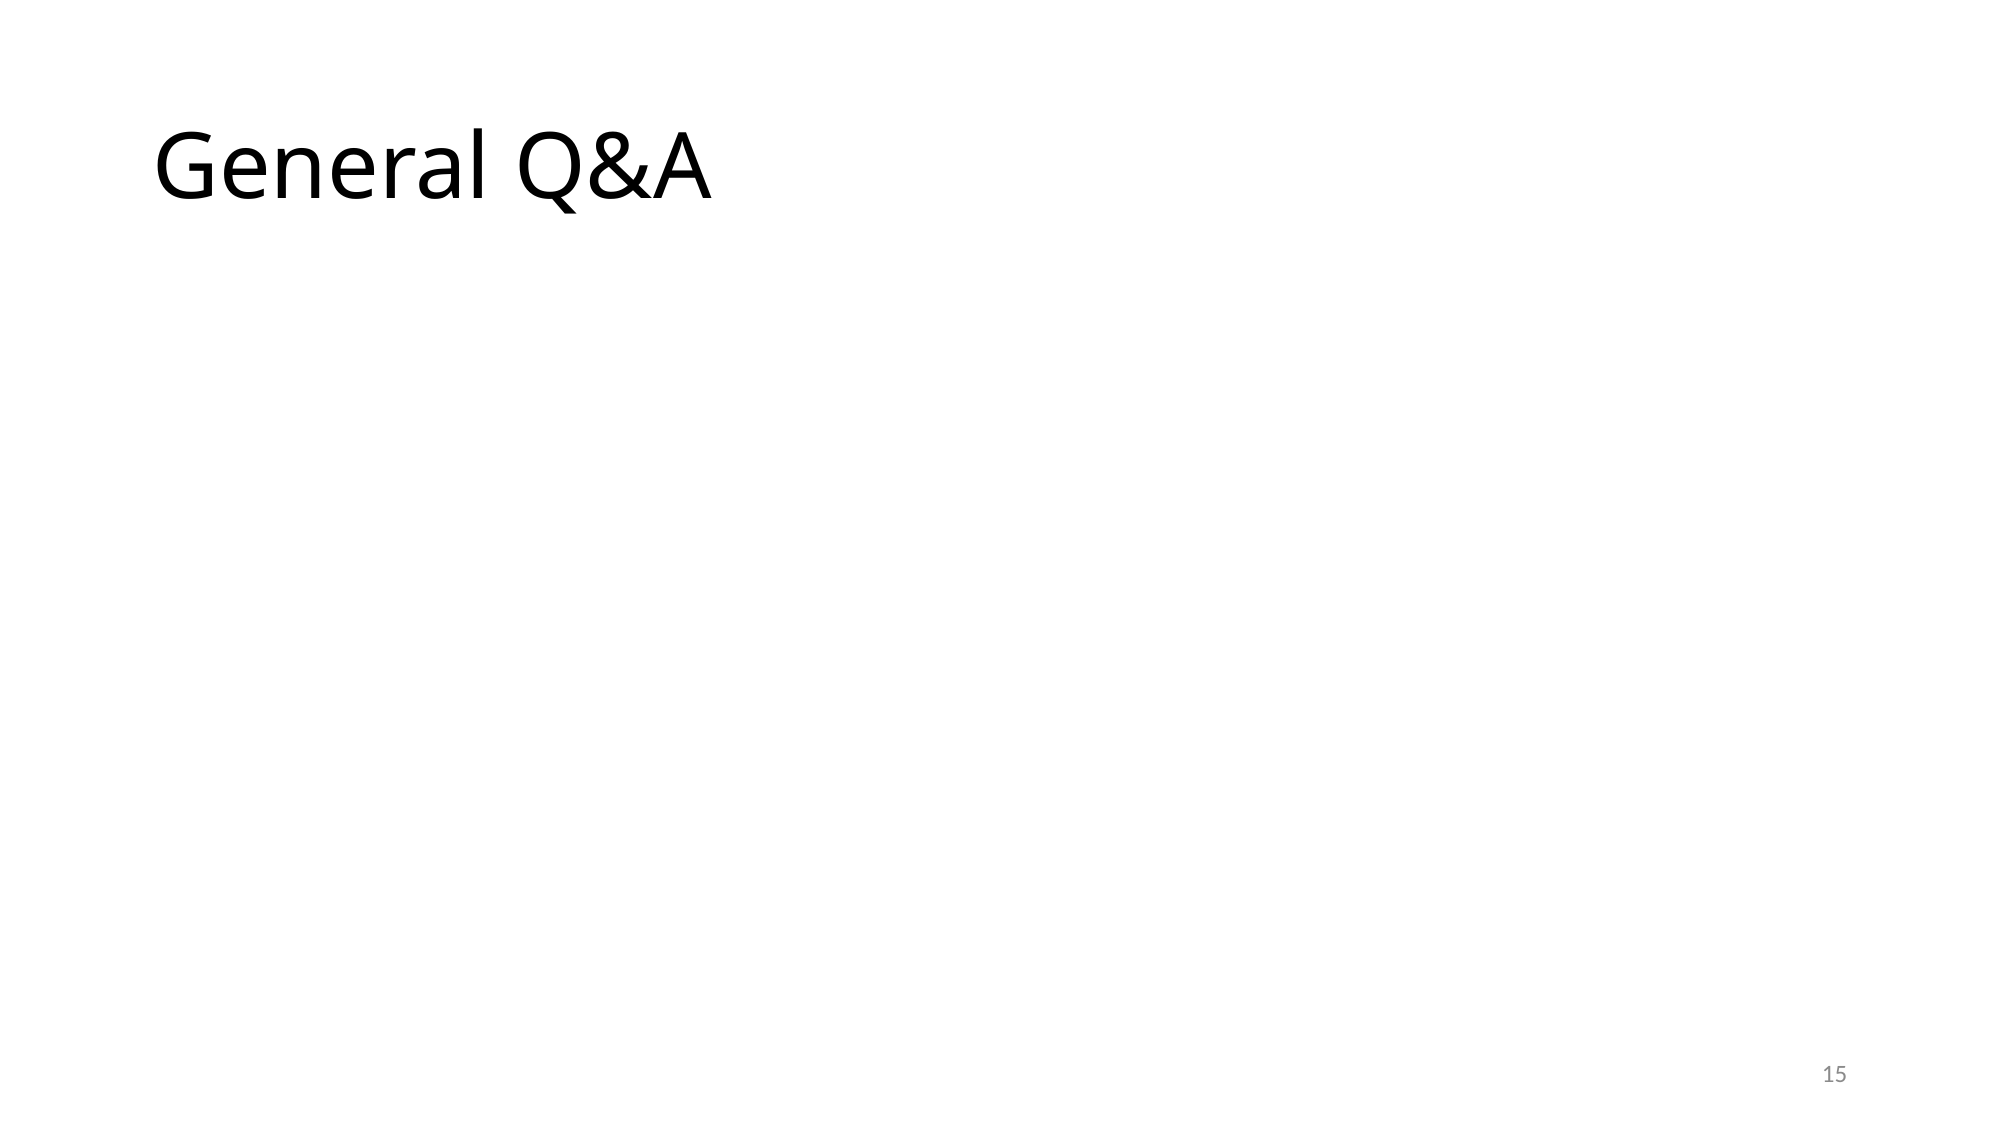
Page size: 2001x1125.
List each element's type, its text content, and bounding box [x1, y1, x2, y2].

title General Q&A [137, 59, 1863, 278]
slide_number 15 [1412, 1042, 1863, 1103]
